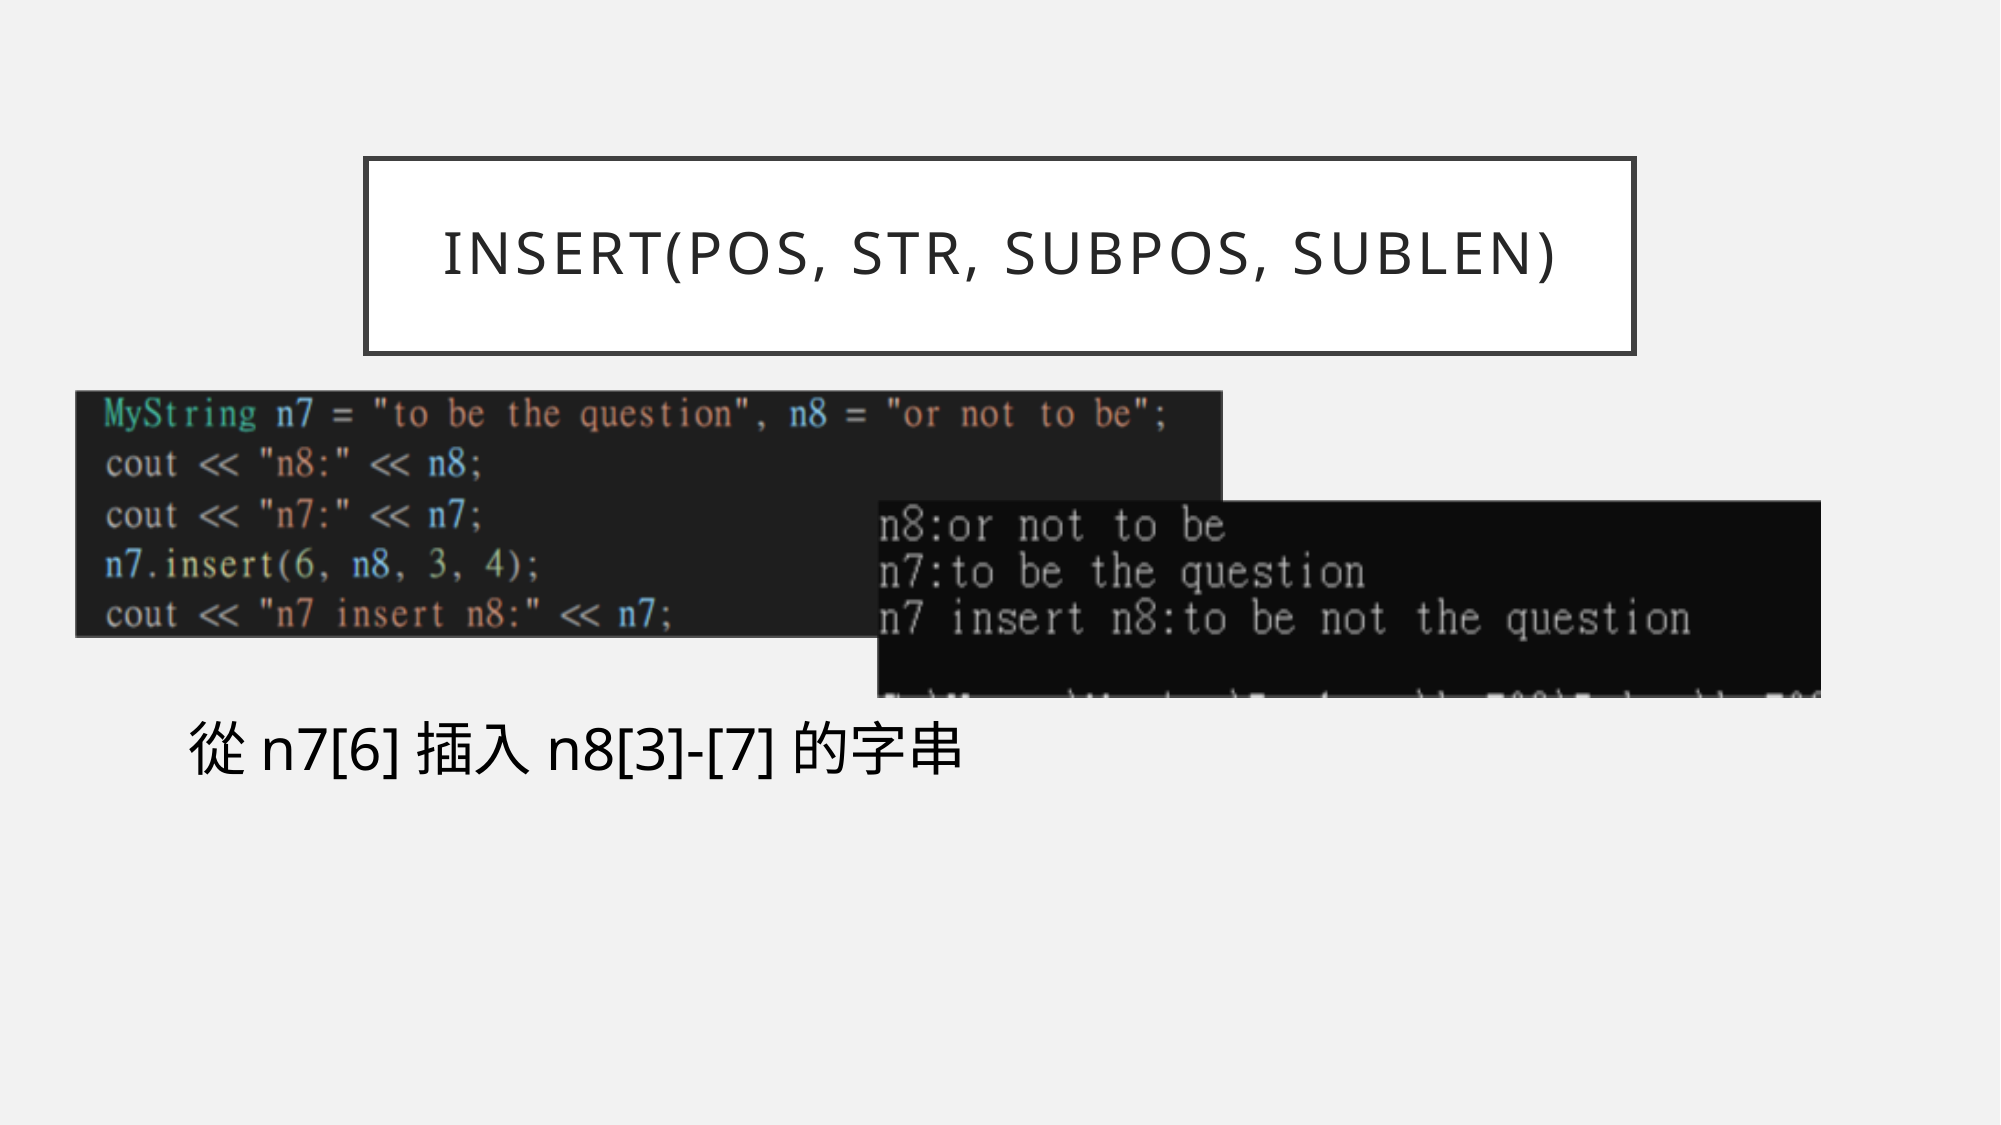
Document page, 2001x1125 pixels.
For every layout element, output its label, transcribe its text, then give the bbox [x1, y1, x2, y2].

title Insert(pos, str, subpos, sublen) [363, 156, 1637, 356]
picture [877, 500, 1821, 698]
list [75, 390, 1223, 638]
text_box 從n7[6]插入n8[3]-[7]的字串 [173, 704, 1000, 789]
